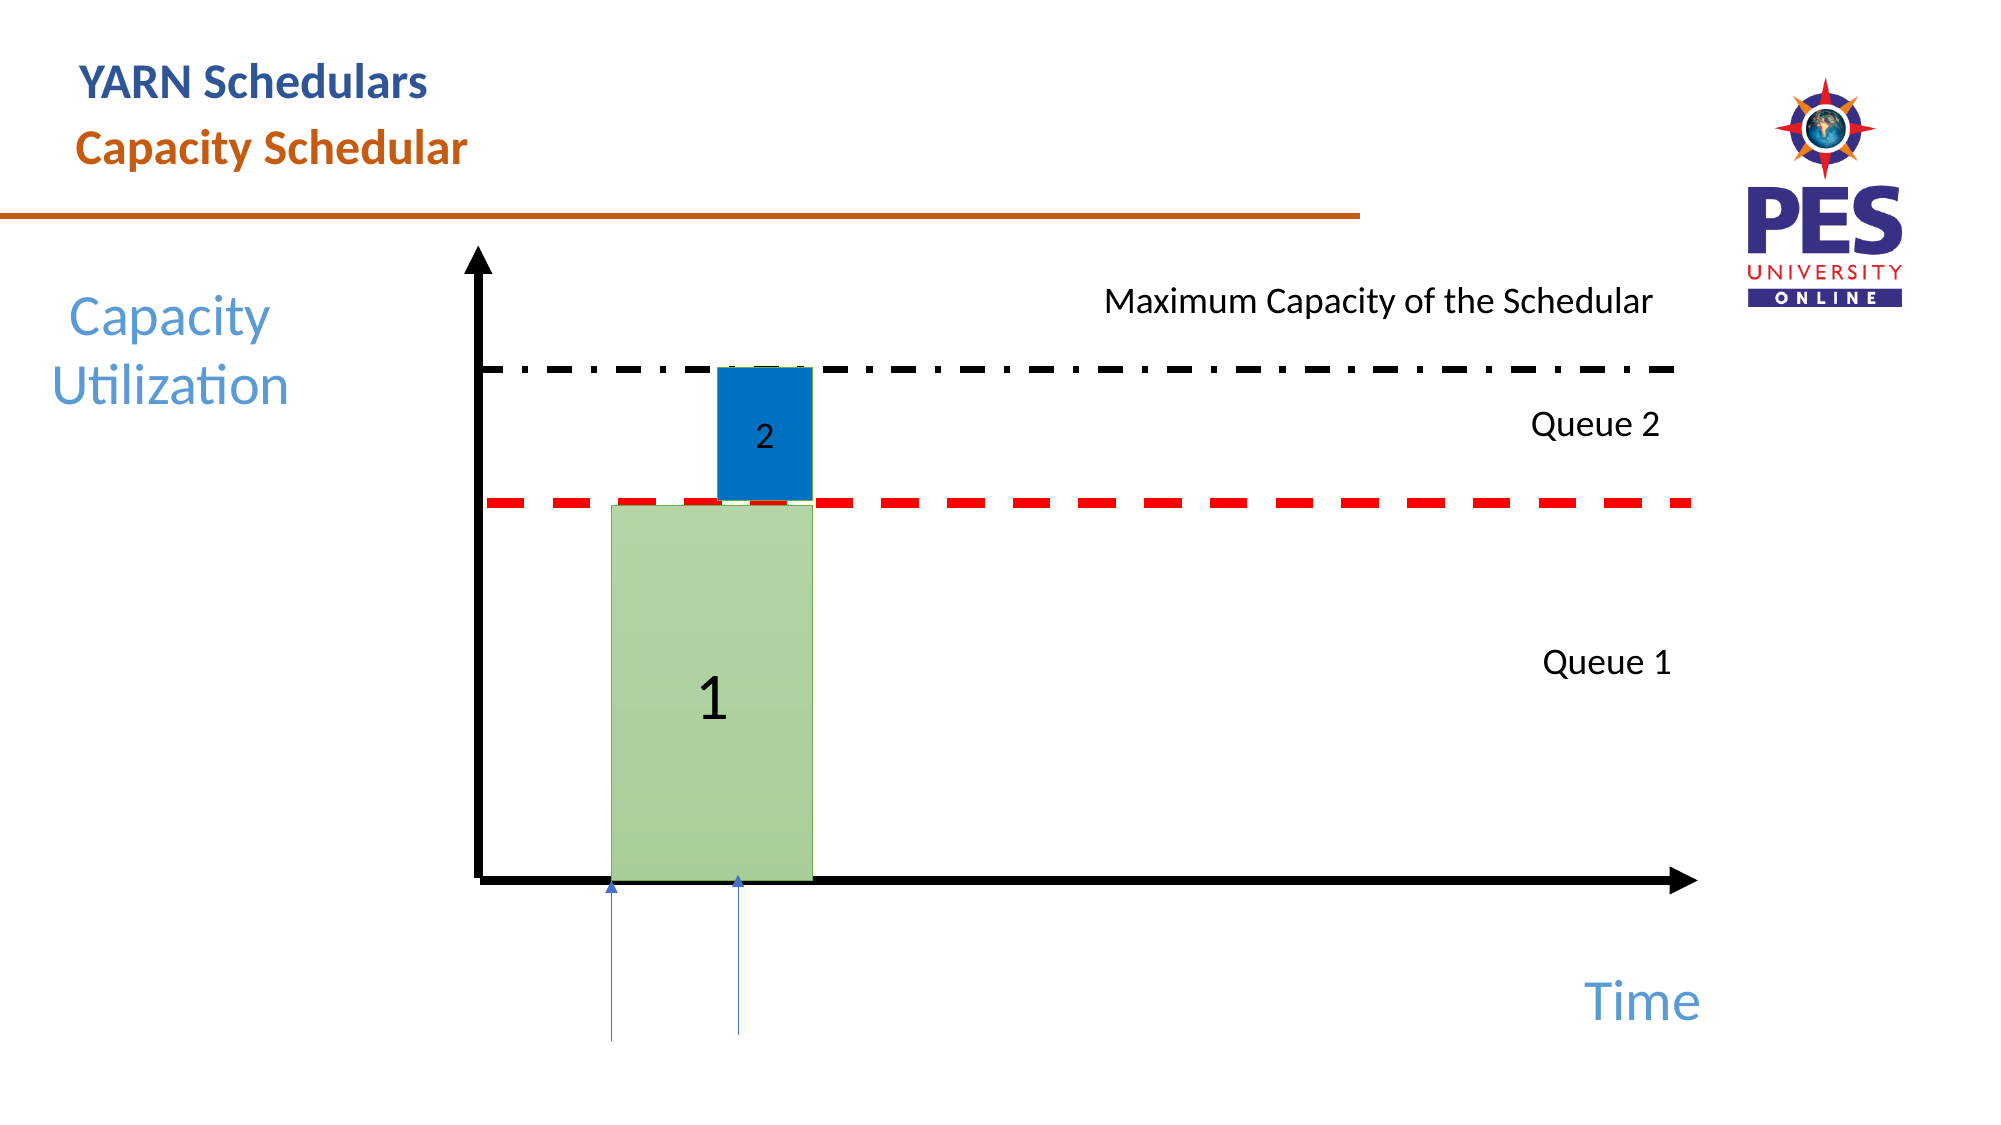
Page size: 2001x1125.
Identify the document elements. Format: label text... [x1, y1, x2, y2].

text_box Time [1569, 954, 1717, 1040]
text_box Capacity Utilization [0, 269, 342, 425]
text_box Capacity Schedular [60, 106, 1374, 182]
text_box Maximum Capacity of the Schedular [1089, 269, 1718, 329]
text_box Queue 2 [1516, 391, 1770, 452]
text_box 1 [611, 505, 813, 880]
text_box YARN Schedulars [64, 41, 1295, 117]
picture [1748, 76, 1902, 307]
text_box 2 [717, 370, 813, 501]
text_box Queue 1 [1527, 629, 1782, 690]
